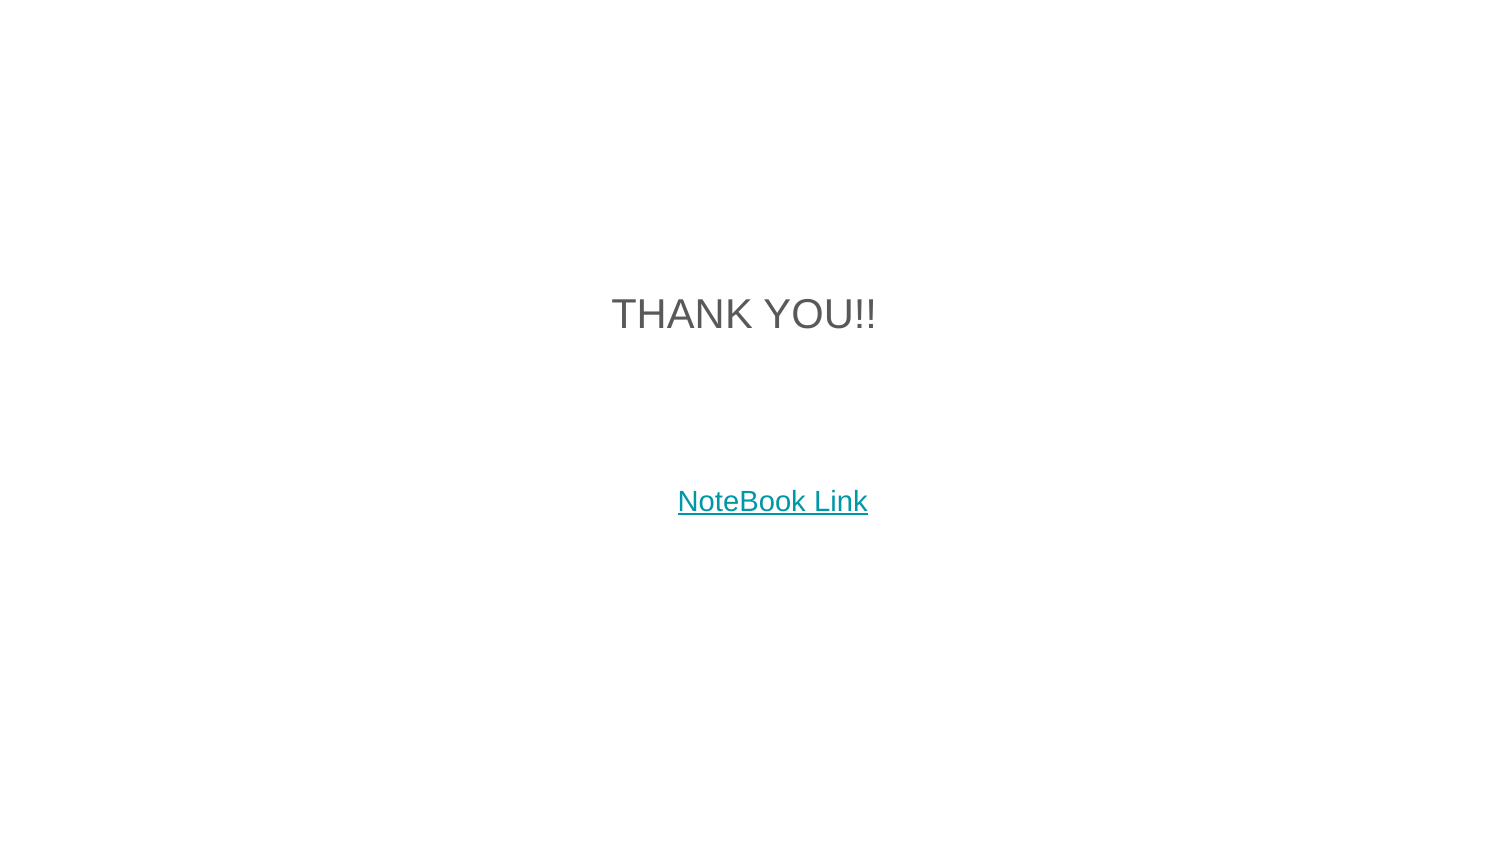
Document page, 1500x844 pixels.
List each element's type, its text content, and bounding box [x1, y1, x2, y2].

text_box NoteBook Link [366, 467, 1180, 532]
list THANK YOU!! [51, 189, 1449, 750]
